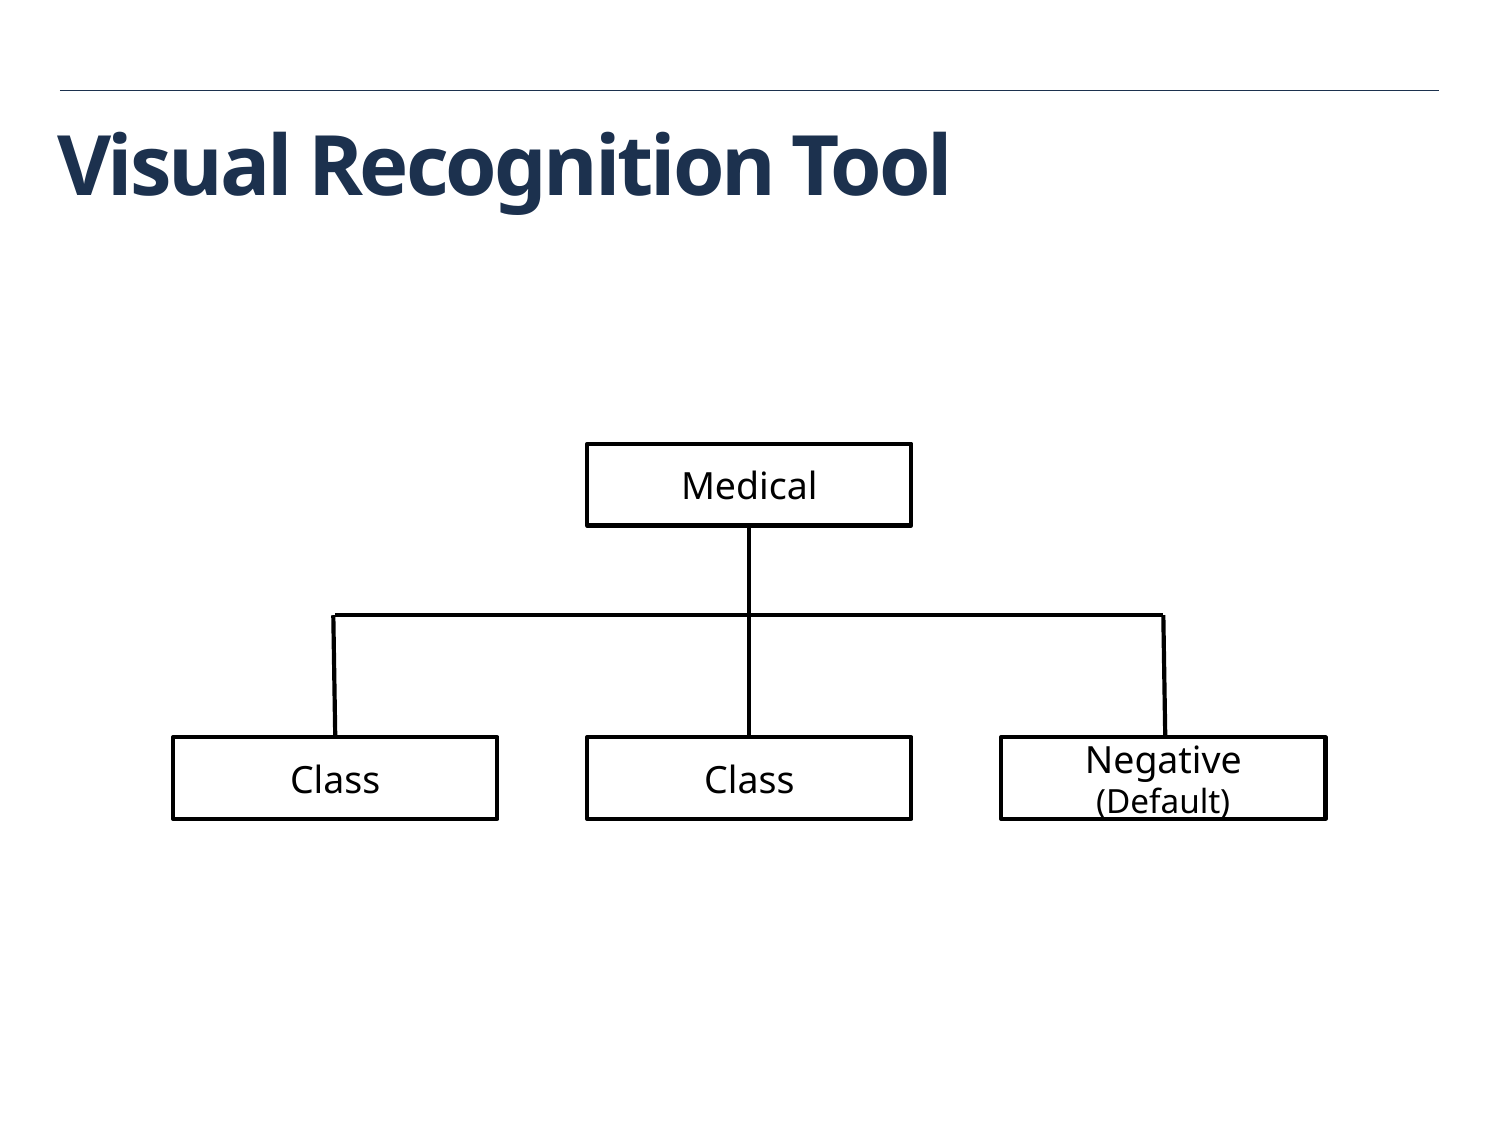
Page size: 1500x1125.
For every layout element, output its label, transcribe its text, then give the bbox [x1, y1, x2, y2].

title Visual Recognition Tool [42, 114, 1190, 211]
text_box Class [171, 735, 499, 821]
text_box Medical [585, 442, 913, 528]
text_box Negative (Default) [999, 735, 1328, 821]
text_box Class [585, 735, 913, 821]
